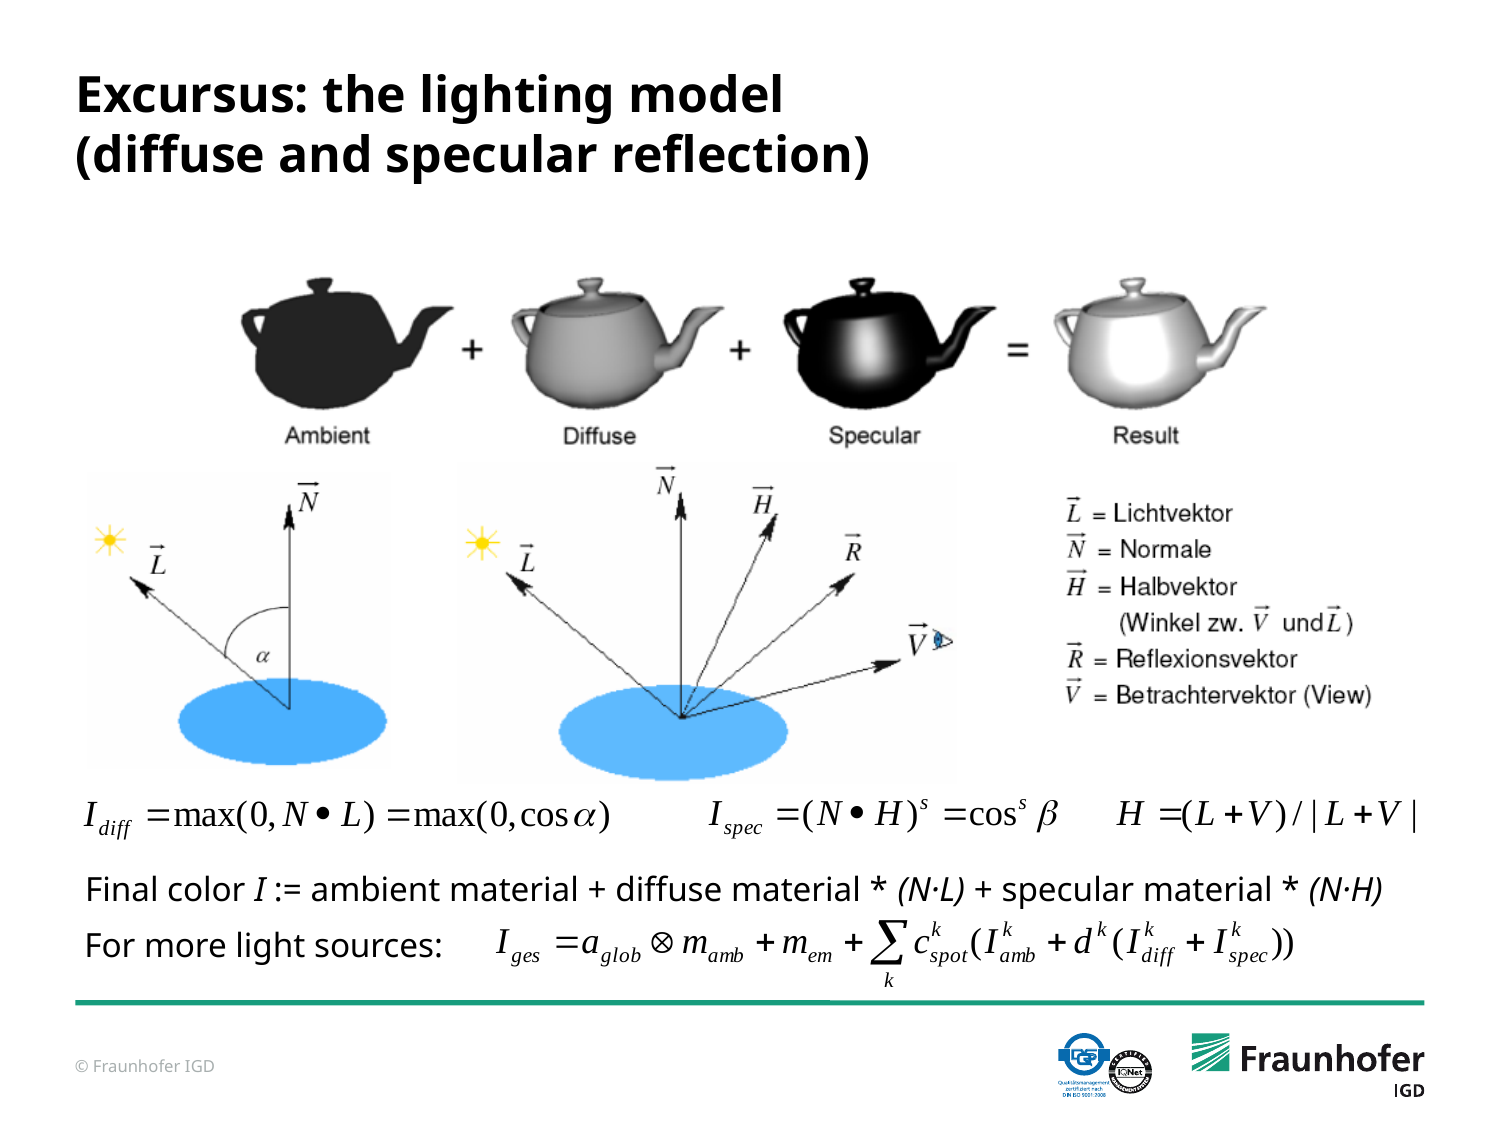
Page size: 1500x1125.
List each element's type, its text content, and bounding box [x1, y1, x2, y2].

list Final color I := ambient material + diffuse material * (N·L) + specular material * (N·H) For more light sources: [75, 863, 1425, 985]
picture [86, 267, 1393, 787]
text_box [701, 782, 1423, 848]
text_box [488, 913, 1303, 996]
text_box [76, 782, 618, 849]
title Excursus: the lighting model (diffuse and specular reflection) [75, 62, 1425, 188]
